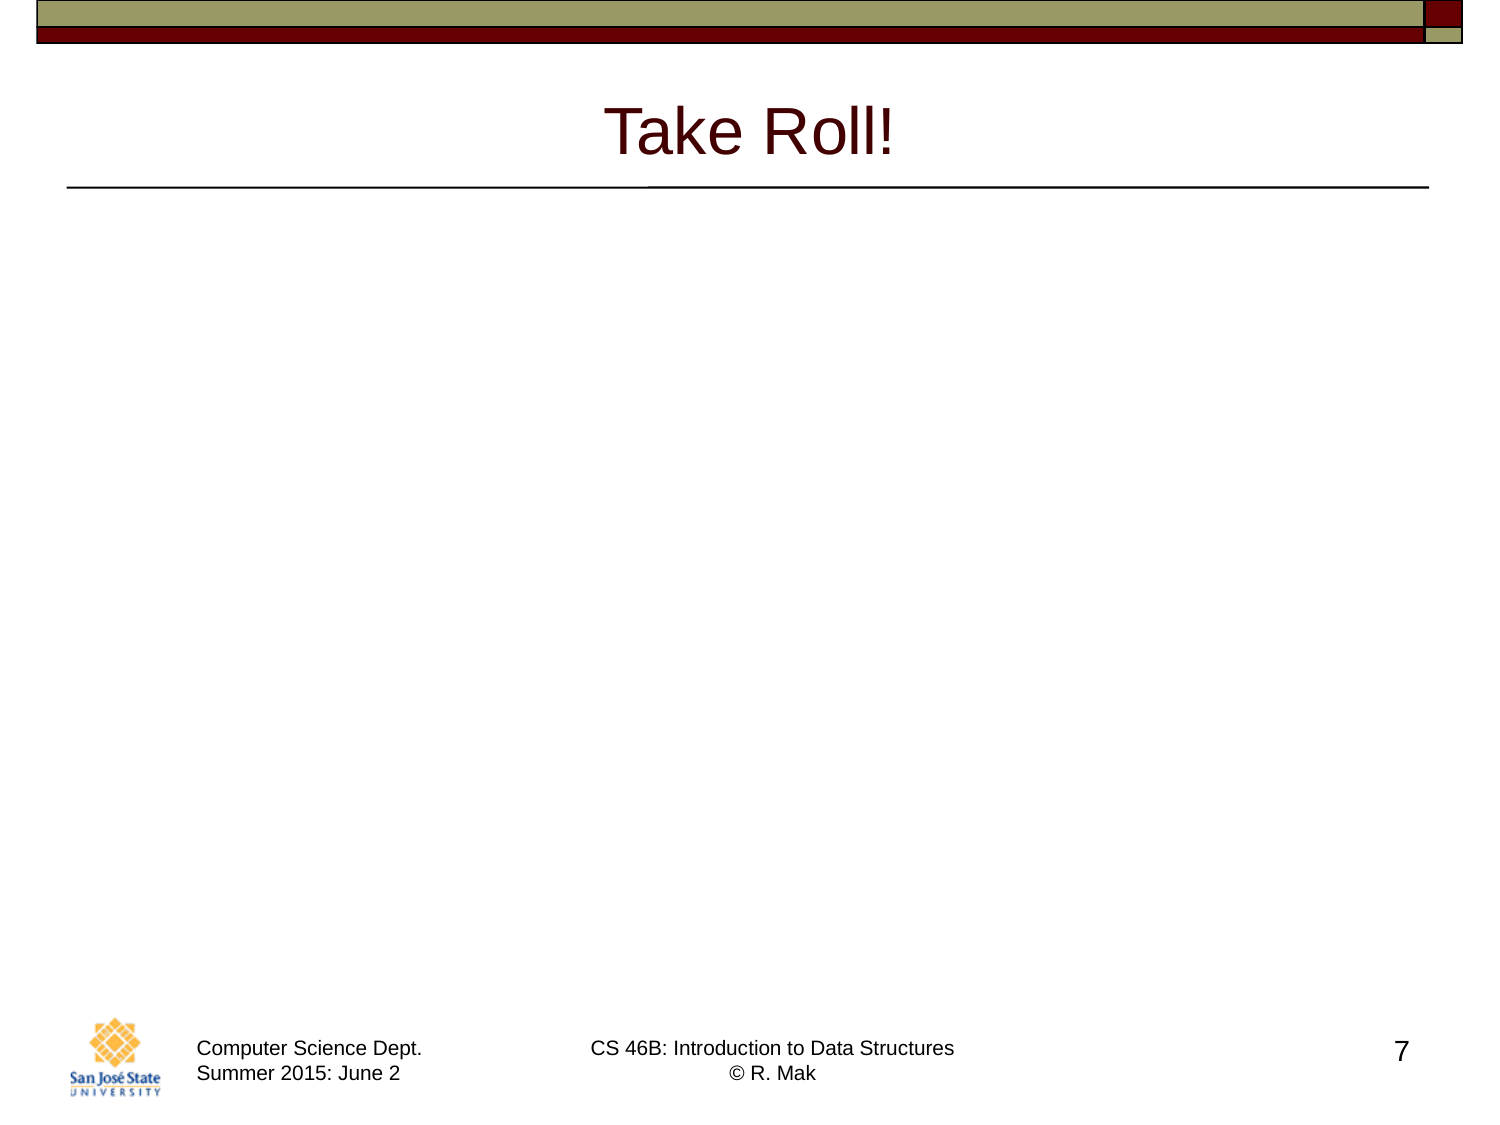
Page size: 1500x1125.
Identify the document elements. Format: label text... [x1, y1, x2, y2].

title Take Roll! [75, 67, 1425, 175]
slide_number 7 [1112, 1025, 1425, 1100]
picture [60, 1012, 166, 1112]
